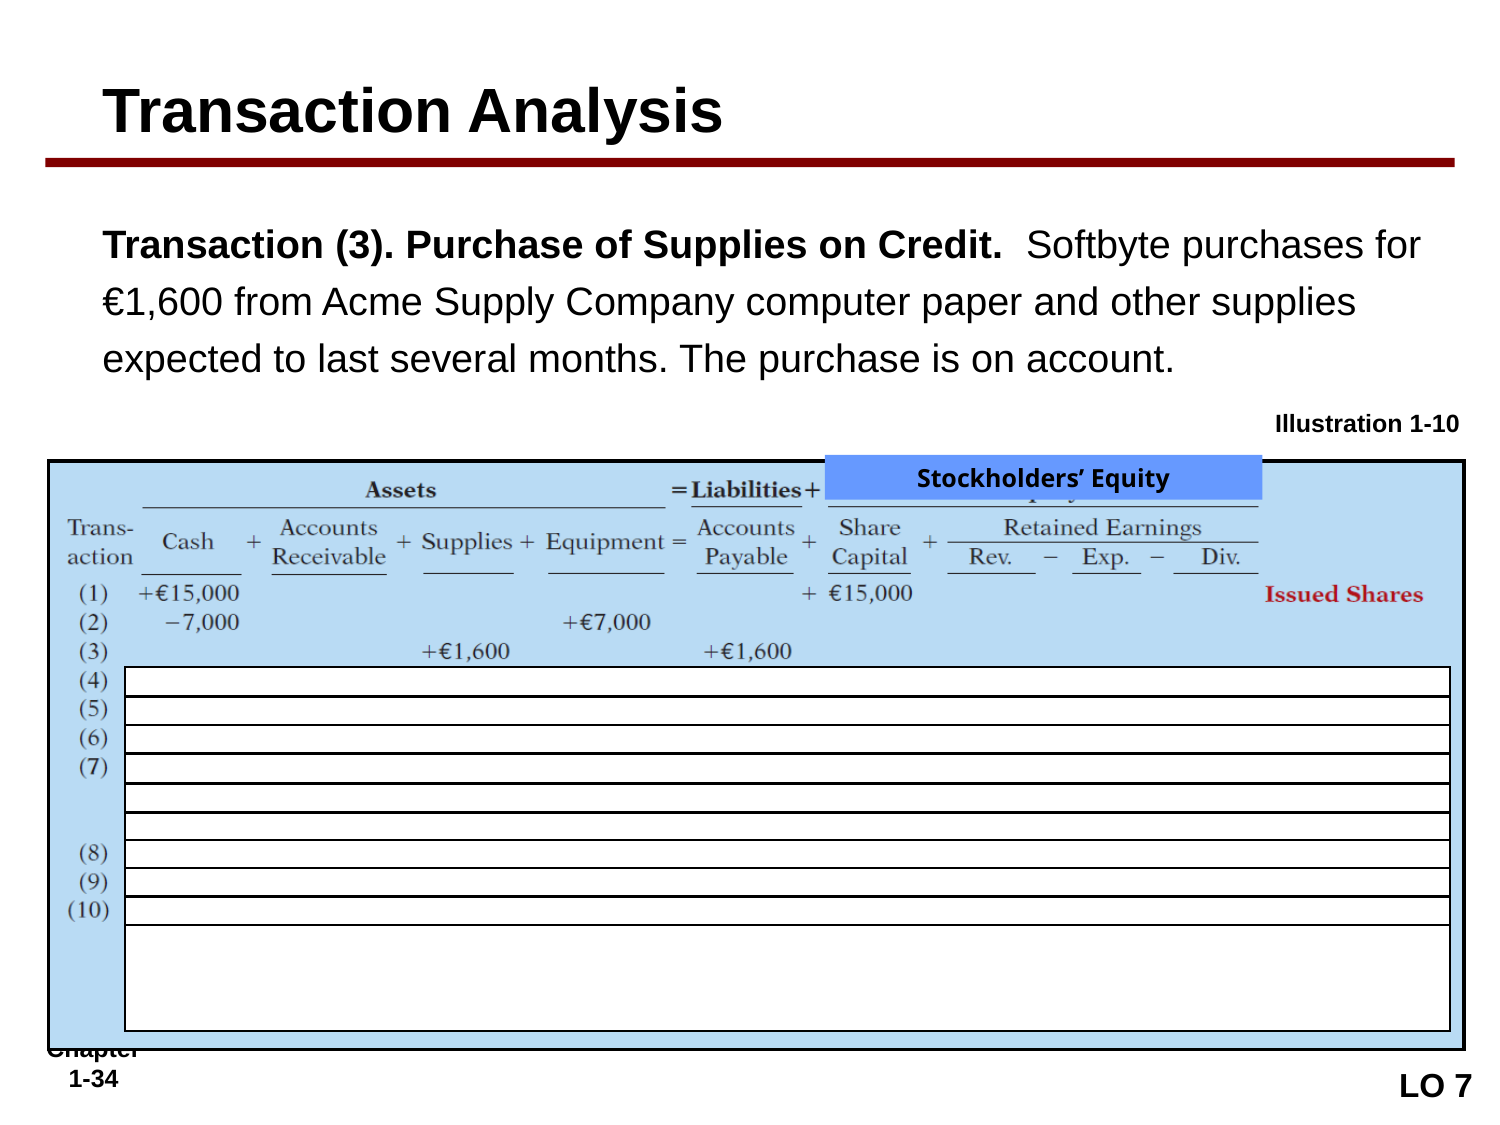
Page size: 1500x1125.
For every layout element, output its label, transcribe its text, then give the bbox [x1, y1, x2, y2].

text_box LO 7 [1362, 1057, 1488, 1112]
text_box Stockholders’ Equity [824, 454, 1263, 460]
picture [49, 462, 1463, 1048]
text_box Transaction Analysis [87, 62, 1413, 155]
text_box Illustration 1-10 [1210, 399, 1475, 445]
text_box Transaction (3). Purchase of Supplies on Credit. Softbyte purchases for €1,600 from Acme Supply Company computer paper and other supplies expected to last several months. The purchase is on account. [87, 202, 1438, 388]
